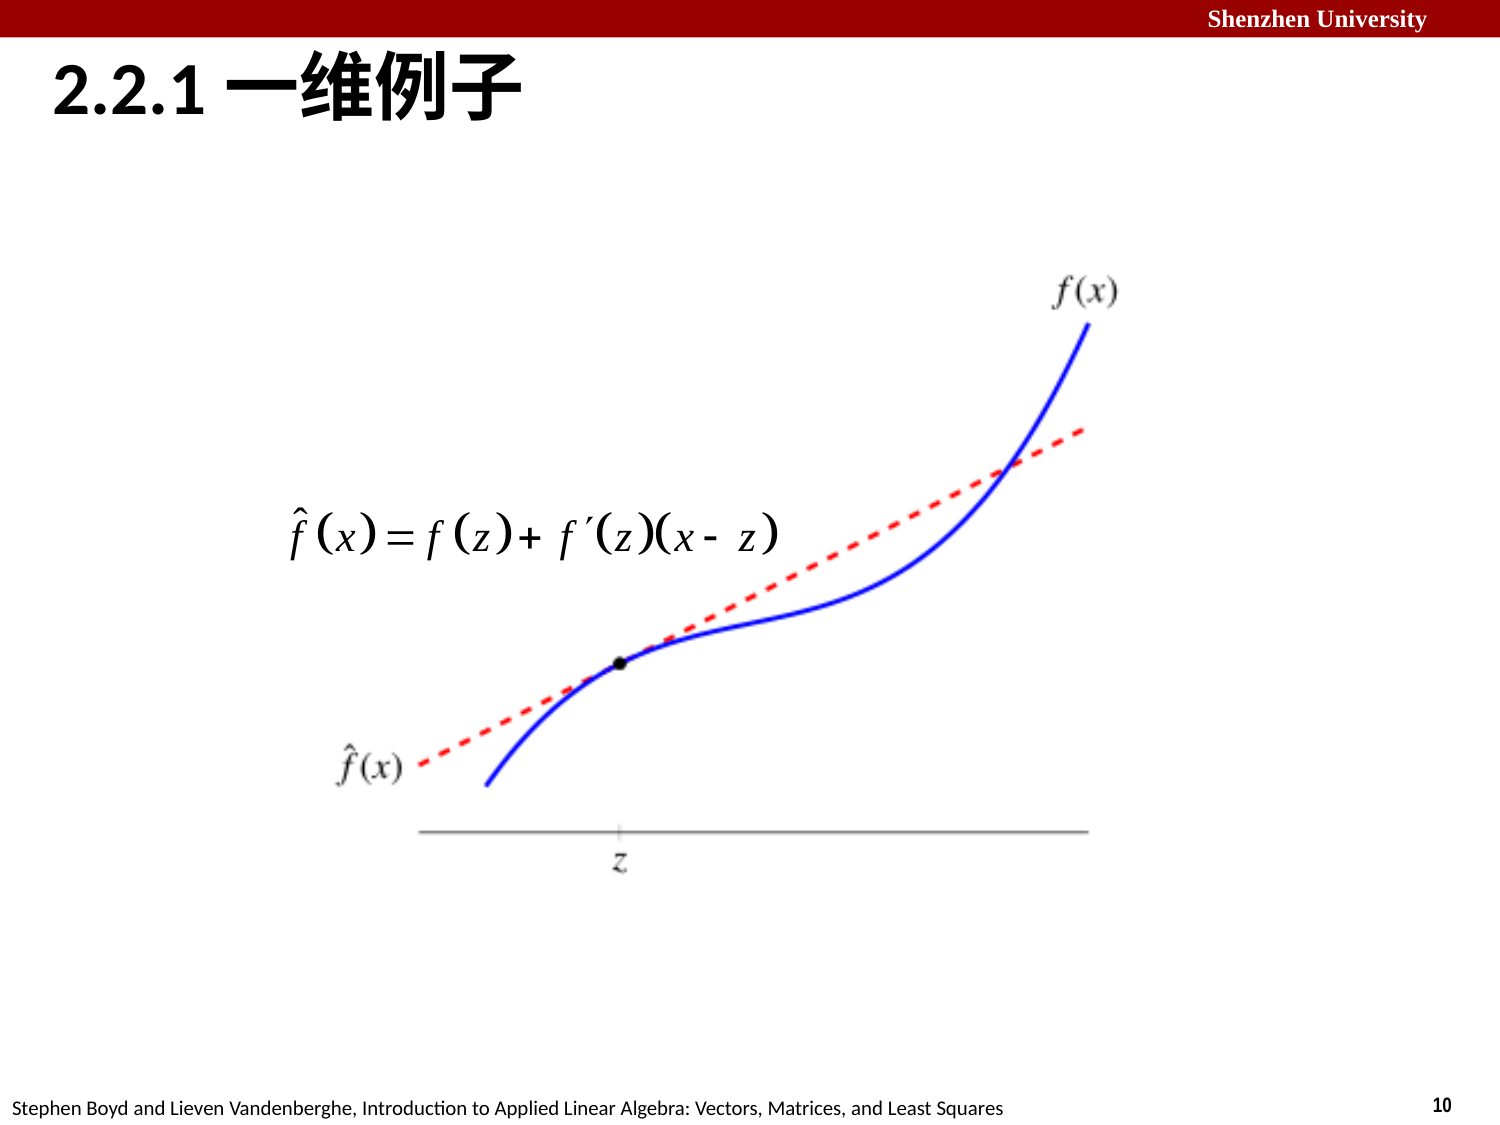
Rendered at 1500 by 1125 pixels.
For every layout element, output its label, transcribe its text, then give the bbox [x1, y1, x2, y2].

picture [324, 262, 1163, 899]
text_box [274, 499, 783, 578]
text_box 2.2.1一维例子 [37, 37, 1482, 131]
